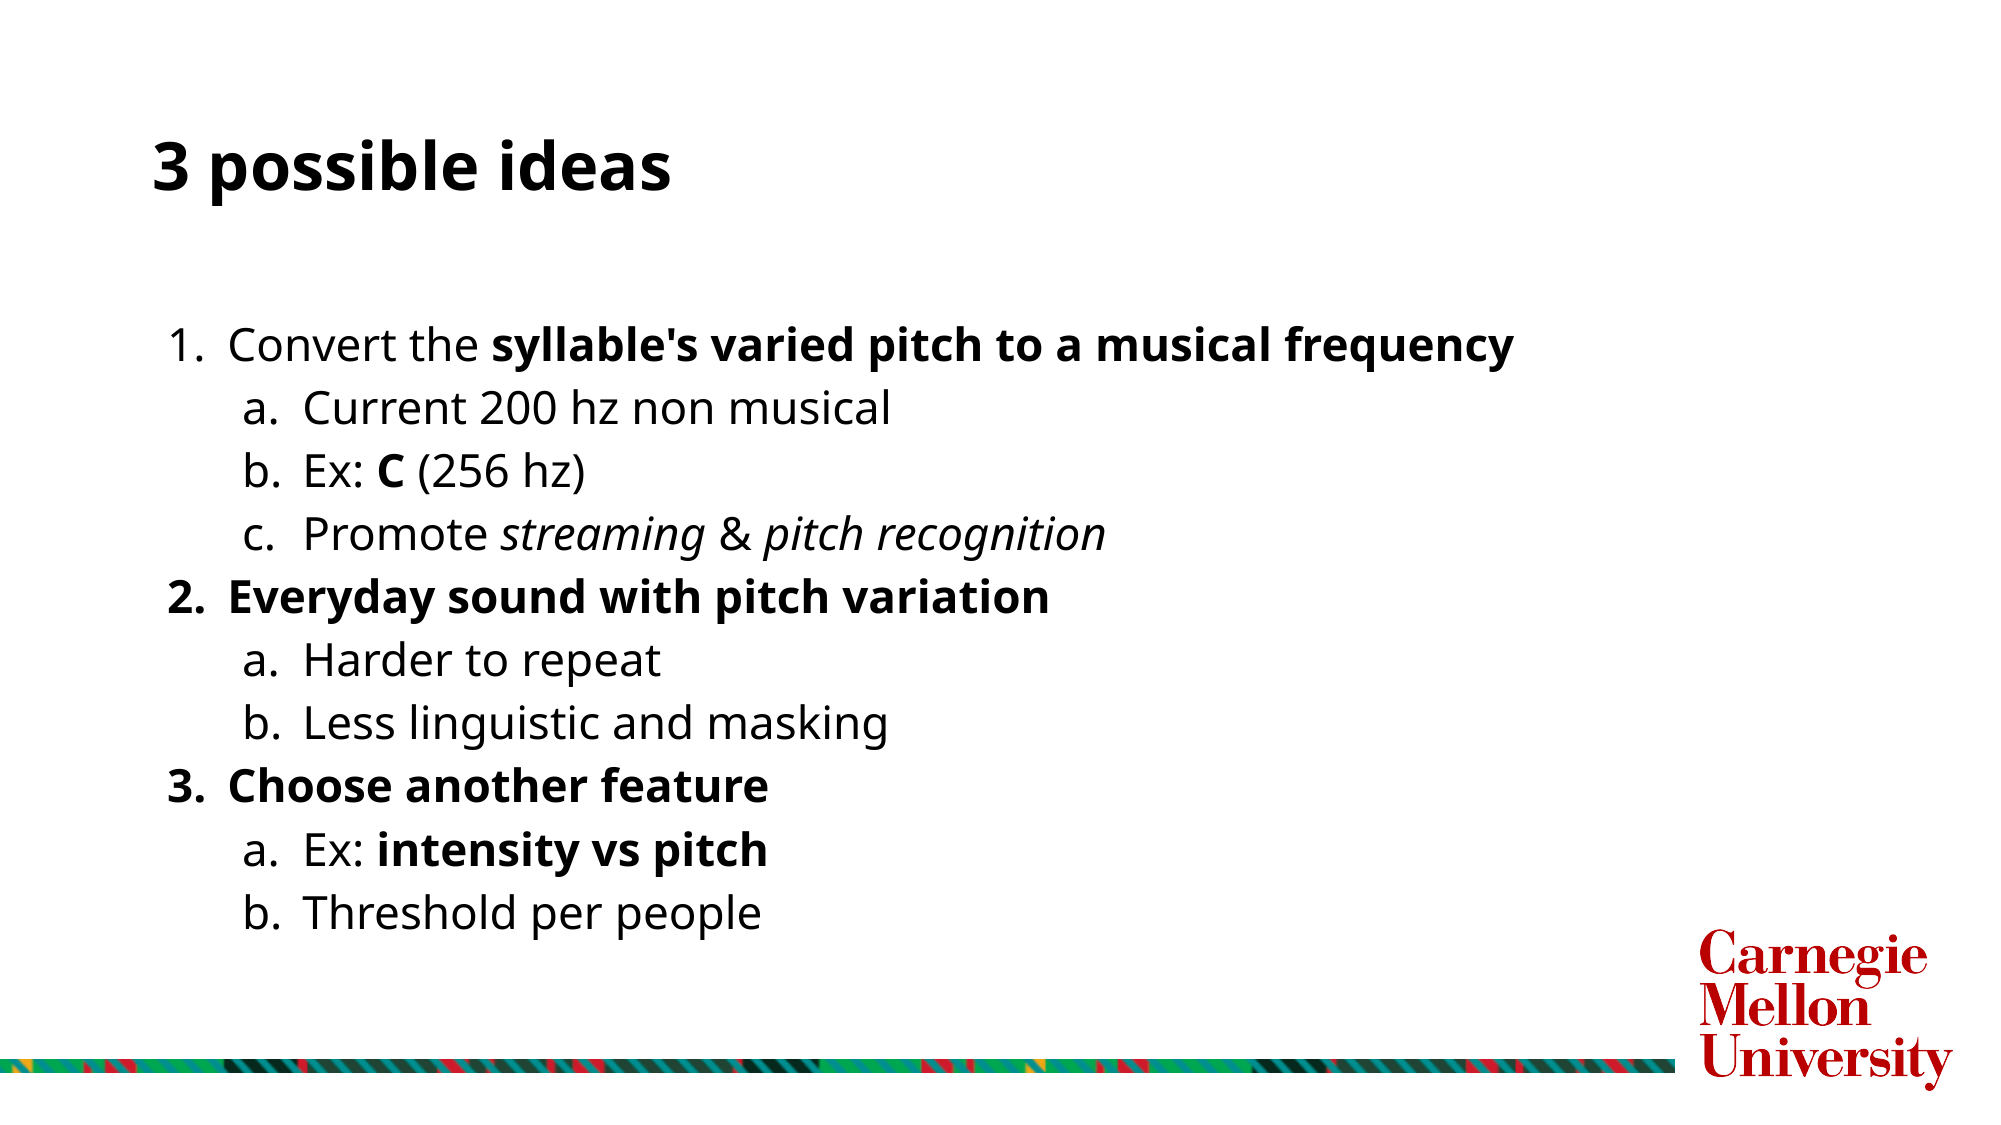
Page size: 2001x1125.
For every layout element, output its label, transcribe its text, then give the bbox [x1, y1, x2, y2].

title 3 possible ideas [137, 59, 1863, 278]
picture [0, 1059, 1675, 1073]
picture [1700, 929, 1953, 1091]
list Convert the syllable's varied pitch to a musical frequency Current 200 hz non musical Ex: C (256 hz) Promote streaming & pitch recognition Everyday sound with pitch variation Harder to repeat Less linguistic and masking Choose another feature Ex: intensity vs pitch Threshold per people [137, 299, 1711, 1014]
